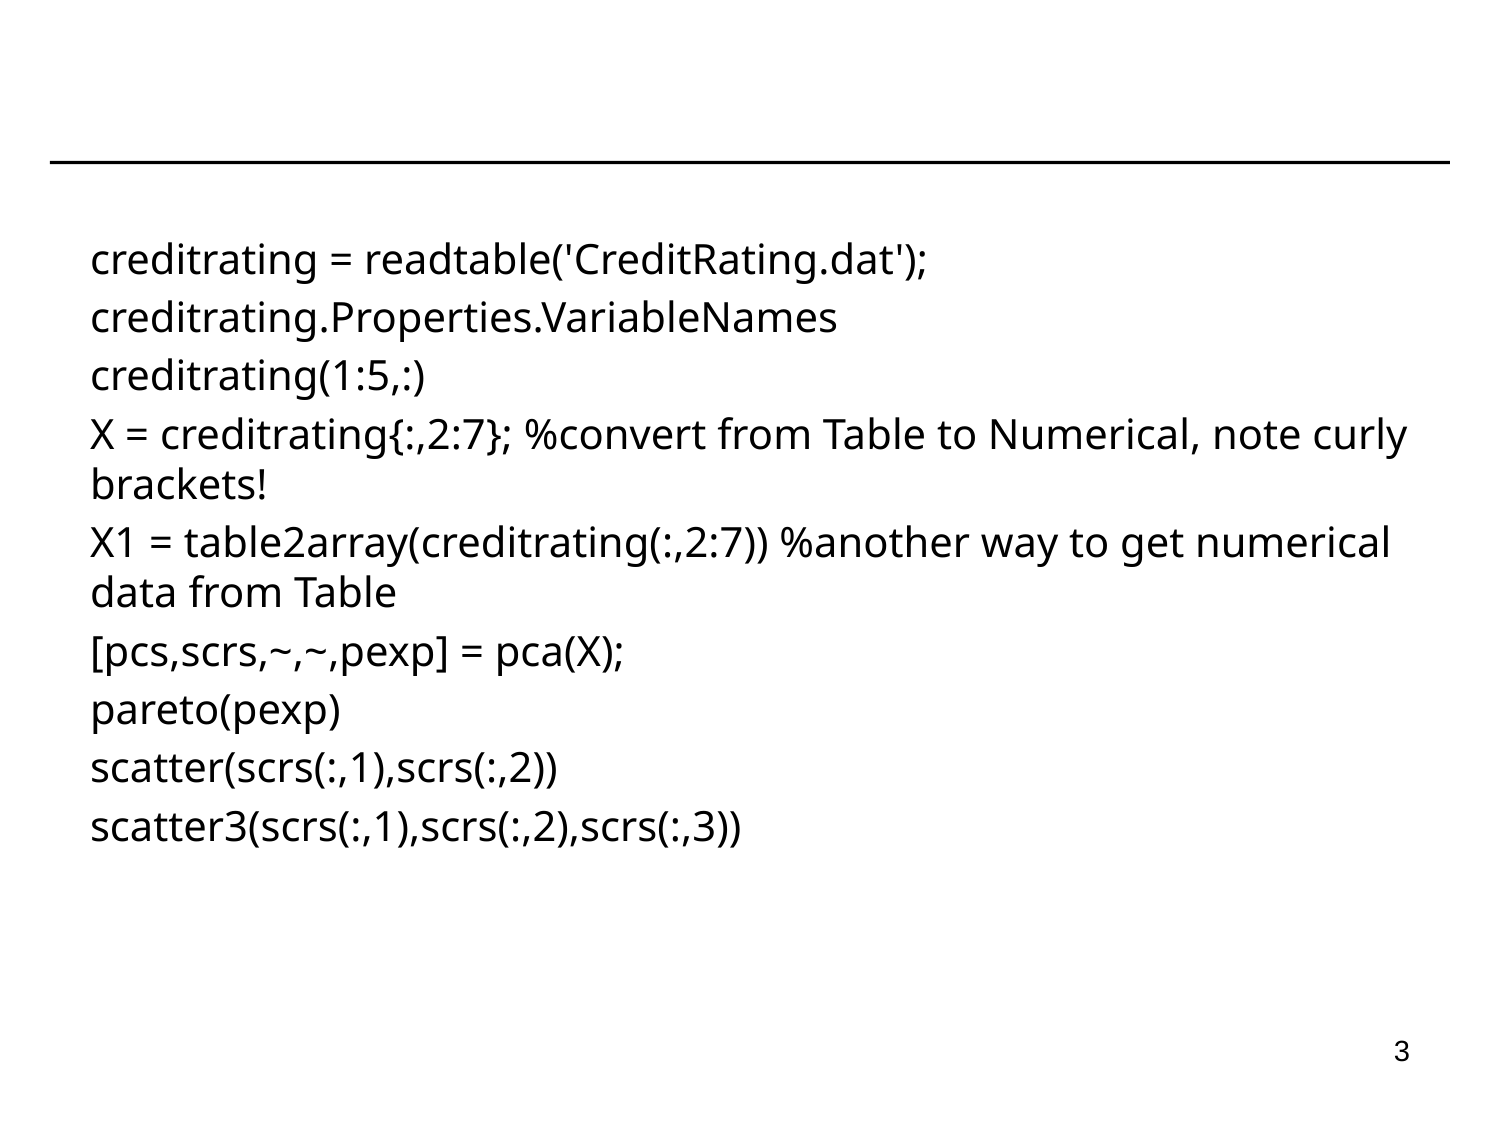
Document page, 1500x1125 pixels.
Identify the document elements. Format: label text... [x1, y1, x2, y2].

slide_number 3 [1074, 1024, 1426, 1103]
list creditrating = readtable('CreditRating.dat'); creditrating.Properties.VariableNames creditrating(1:5,:) X = creditrating{:,2:7}; %convert from Table to Numerical, note curly brackets! X1 = table2array(creditrating(:,2:7)) %another way to get numerical data from Table [pcs,scrs,~,~,pexp] = pca(X); pareto(pexp) scatter(scrs(:,1),scrs(:,2)) scatter3(scrs(:,1),scrs(:,2),scrs(:,3)) [74, 224, 1426, 1006]
